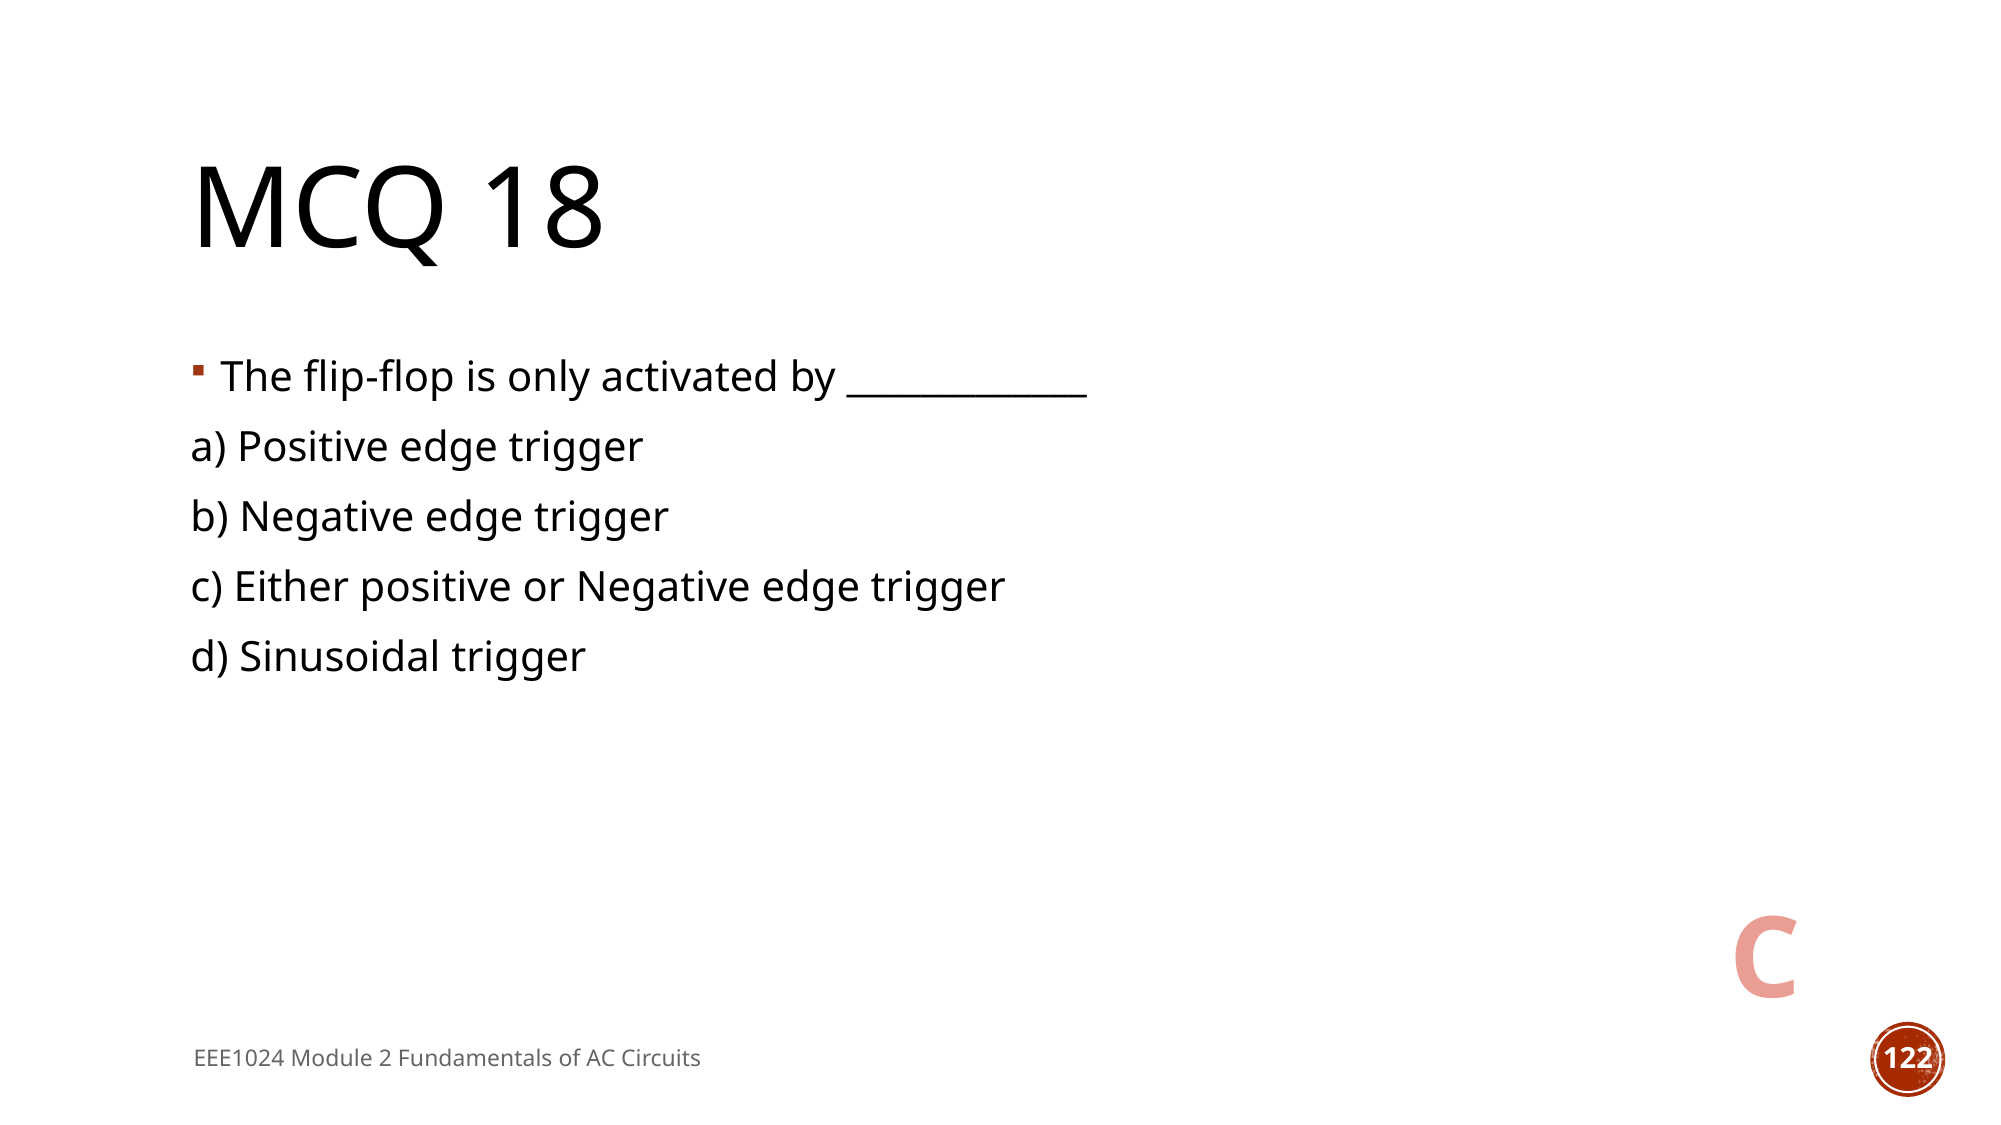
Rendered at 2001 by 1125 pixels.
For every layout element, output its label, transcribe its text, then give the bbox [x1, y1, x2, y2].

text_box C [1714, 877, 1816, 1028]
list The flip-flop is only activated by _____________ a) Positive edge trigger b) Negative edge trigger c) Either positive or Negative edge trigger d) Sinusoidal trigger [175, 348, 1826, 1013]
title MCQ 18 [175, 79, 1826, 344]
slide_number 122 [1855, 1028, 1961, 1089]
footer EEE1024 Module 2 Fundamentals of AC Circuits [178, 1028, 1217, 1089]
